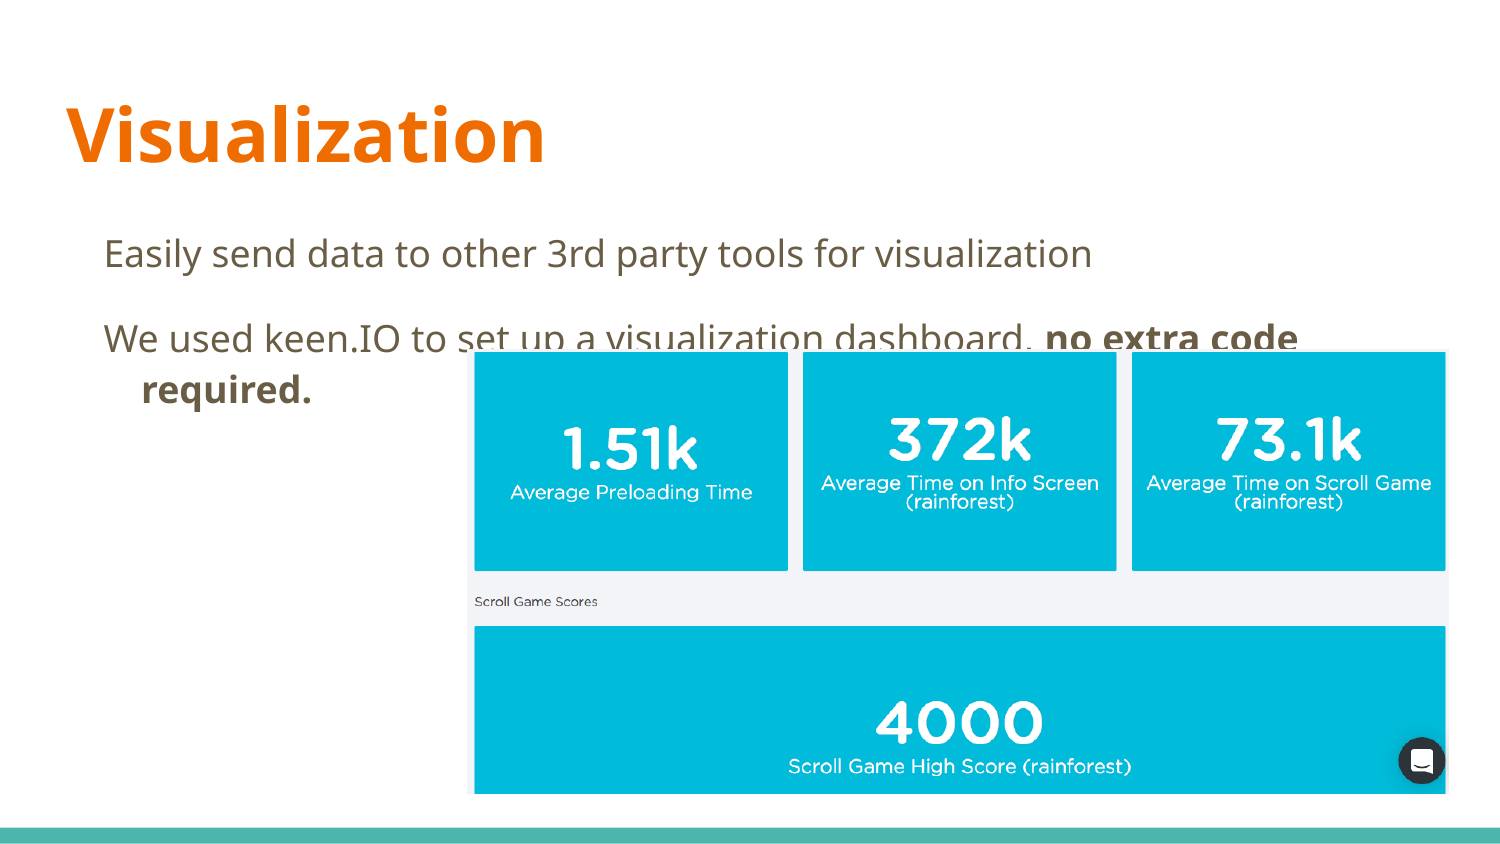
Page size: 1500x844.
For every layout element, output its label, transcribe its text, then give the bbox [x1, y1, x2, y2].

list Easily send data to other 3rd party tools for visualization We used keen.IO to set up a visualization dashboard, no extra code required. [51, 207, 1449, 350]
picture [467, 349, 1450, 794]
title Visualization [51, 72, 1449, 189]
